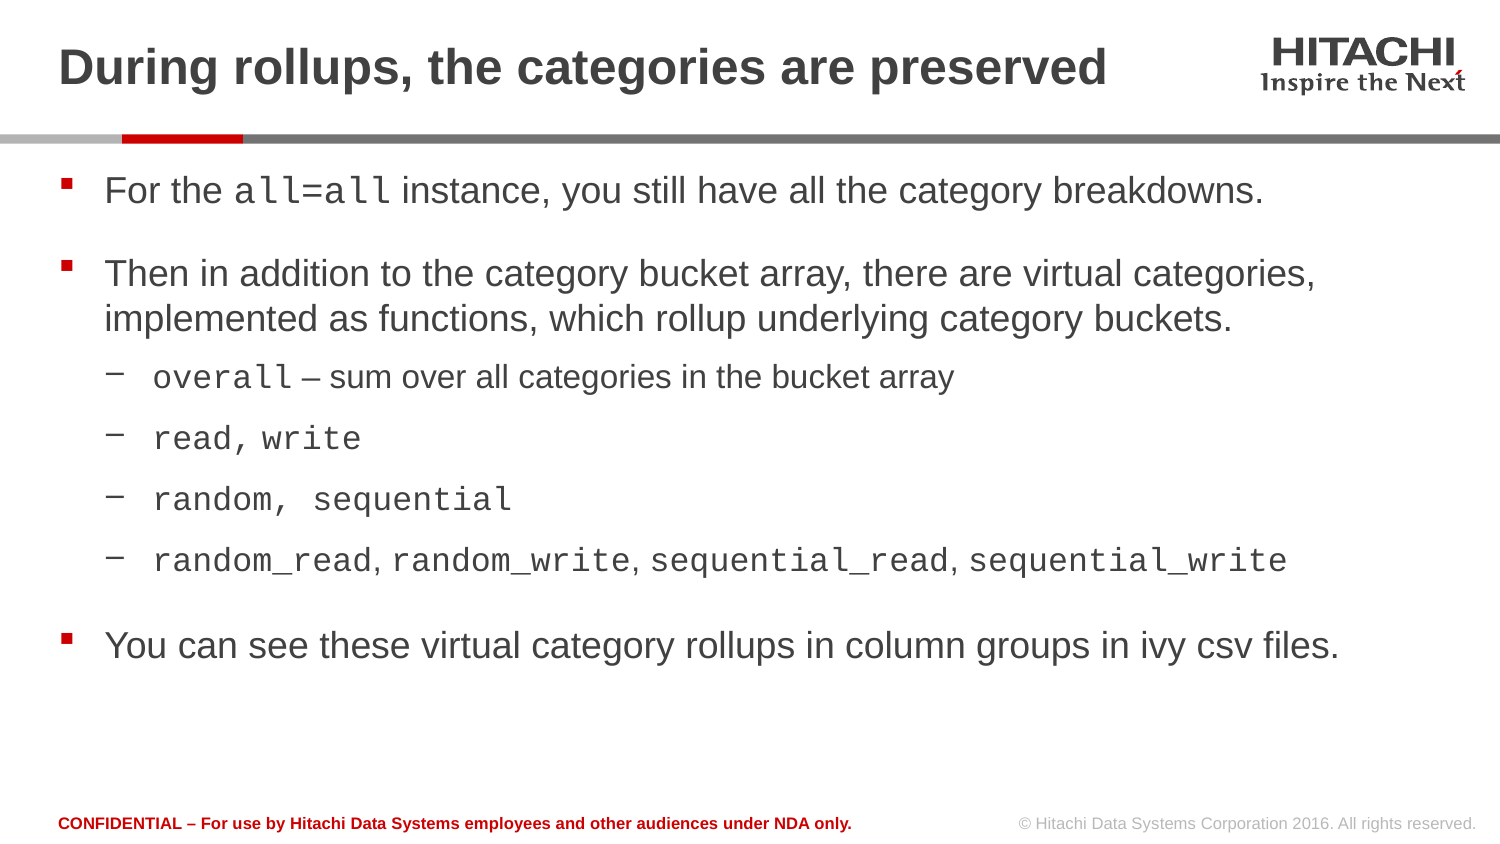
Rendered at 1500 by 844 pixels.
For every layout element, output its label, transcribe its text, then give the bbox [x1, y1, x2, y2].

title During rollups, the categories are preserved [43, 8, 1200, 129]
list For the all=all instance, you still have all the category breakdowns. Then in addition to the category bucket array, there are virtual categories, implemented as functions, which rollup underlying category buckets. overall – sum over all categories in the bucket array read, write random, sequential random_read, random_write, sequential_read, sequential_write You can see these virtual category rollups in column groups in ivy csv files. [43, 158, 1452, 685]
